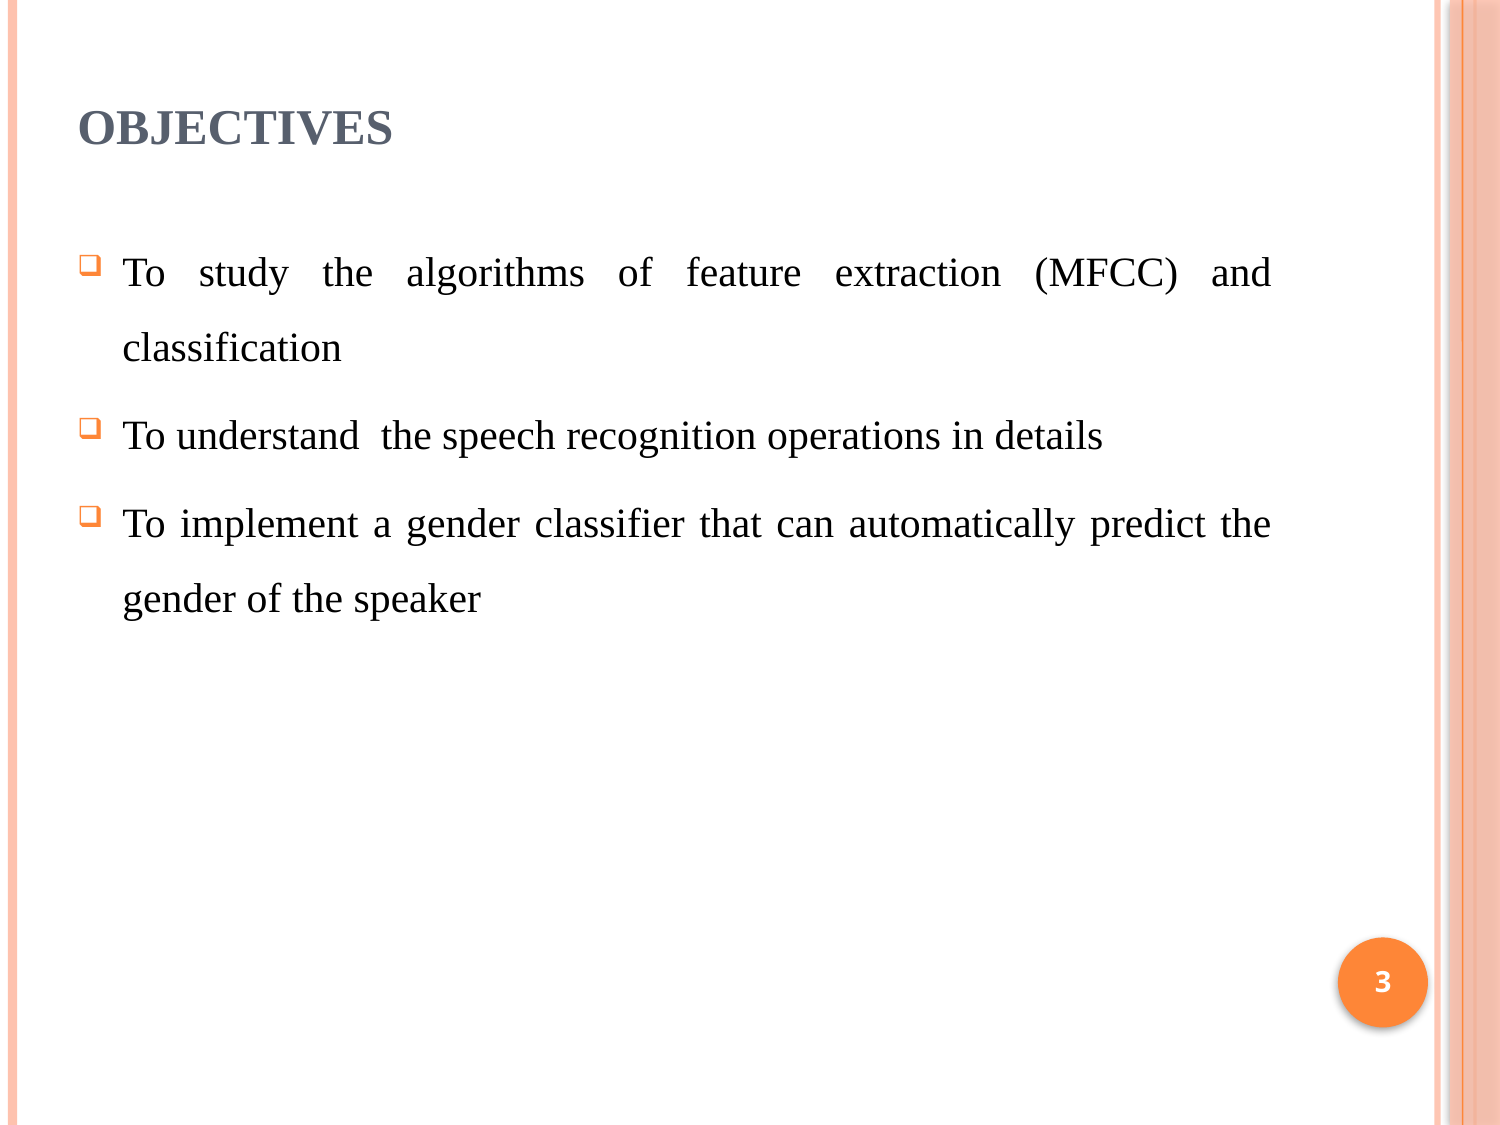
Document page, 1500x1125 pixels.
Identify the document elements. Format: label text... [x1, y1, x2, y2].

title Objectives [62, 0, 1288, 163]
slide_number 3 [1333, 940, 1434, 1027]
list To study the algorithms of feature extraction (MFCC) and classification To understand the speech recognition operations in details To implement a gender classifier that can automatically predict the gender of the speaker [62, 212, 1288, 1012]
